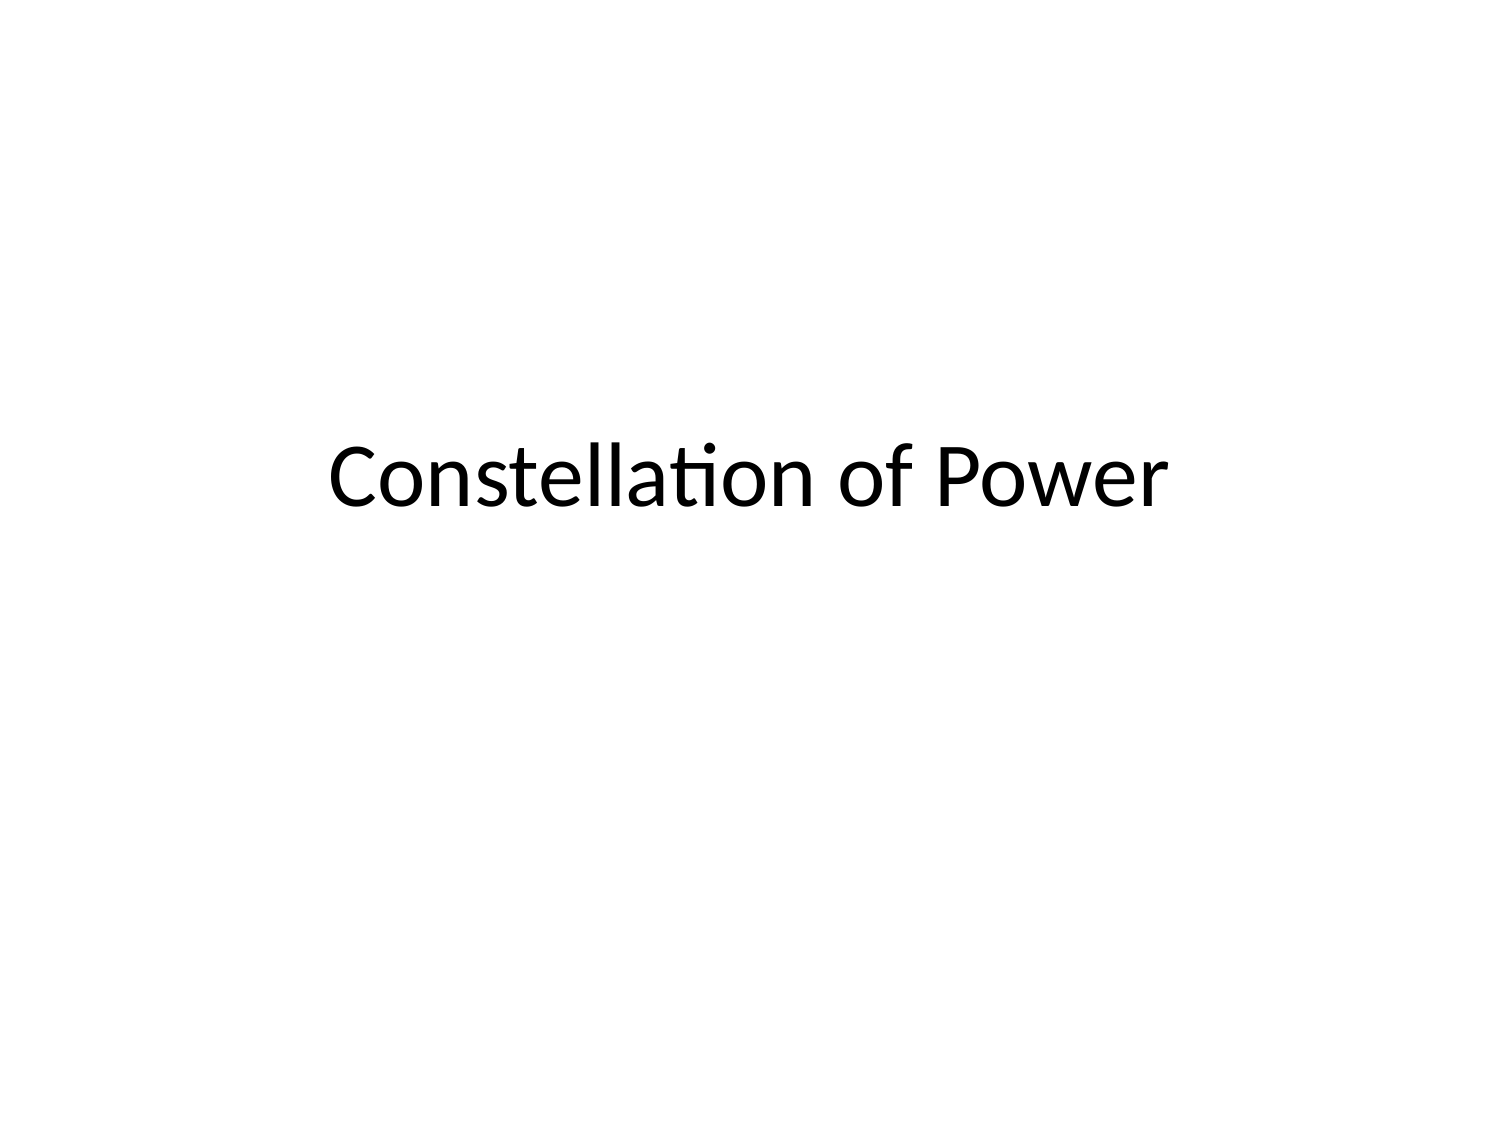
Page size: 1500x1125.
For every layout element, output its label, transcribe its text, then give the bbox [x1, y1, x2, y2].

title Constellation of Power [112, 349, 1388, 591]
